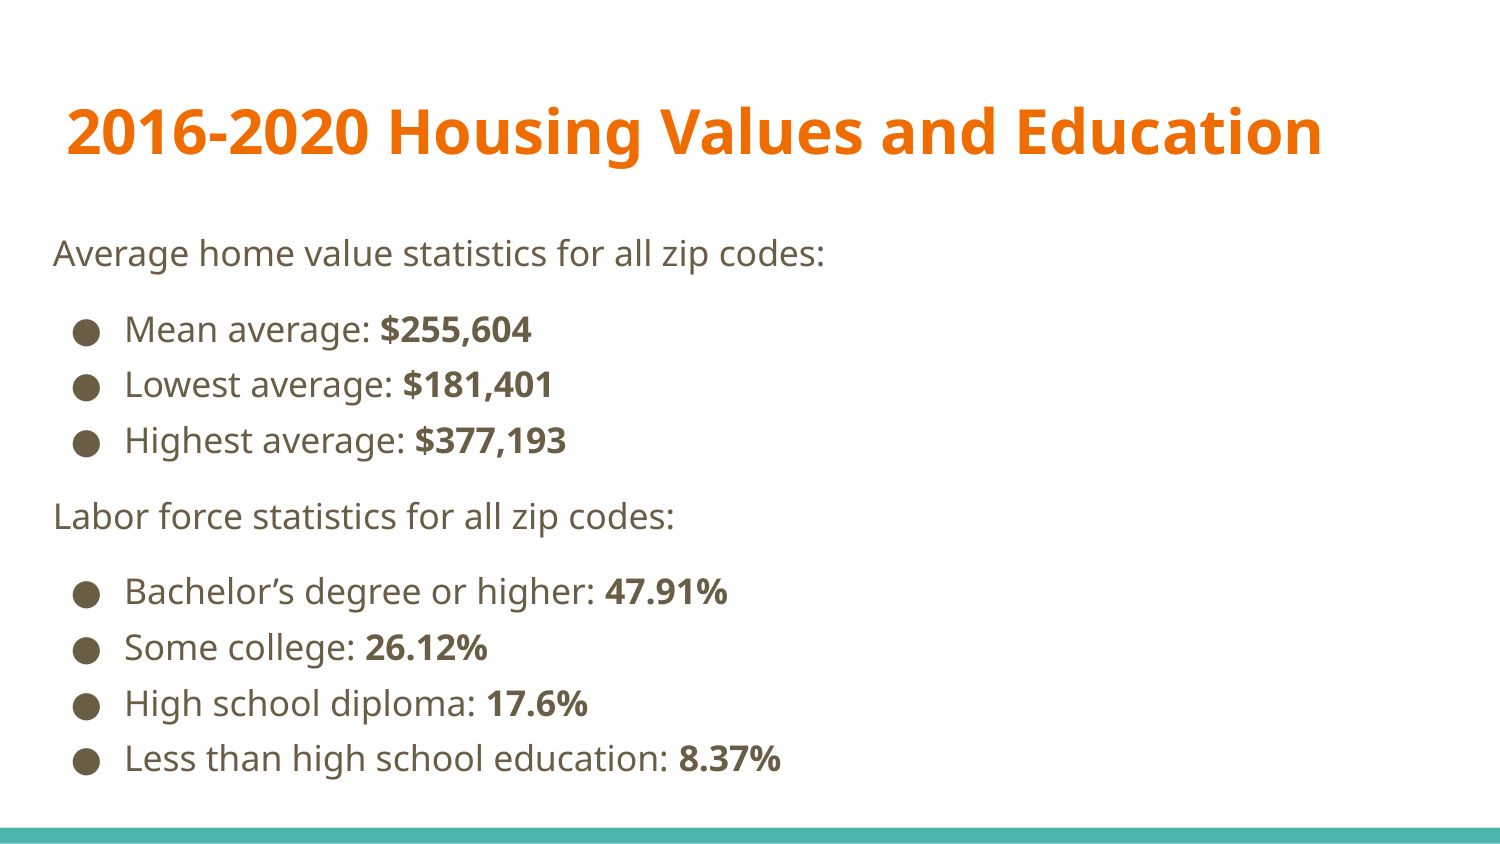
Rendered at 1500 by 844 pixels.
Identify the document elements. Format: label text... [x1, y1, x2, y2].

list Average home value statistics for all zip codes: Mean average: $255,604 Lowest average: $181,401 Highest average: $377,193 Labor force statistics for all zip codes: Bachelor’s degree or higher: 47.91% Some college: 26.12% High school diploma: 17.6% Less than high school education: 8.37% [37, 206, 1436, 802]
title 2016-2020 Housing Values and Education [51, 72, 1449, 189]
